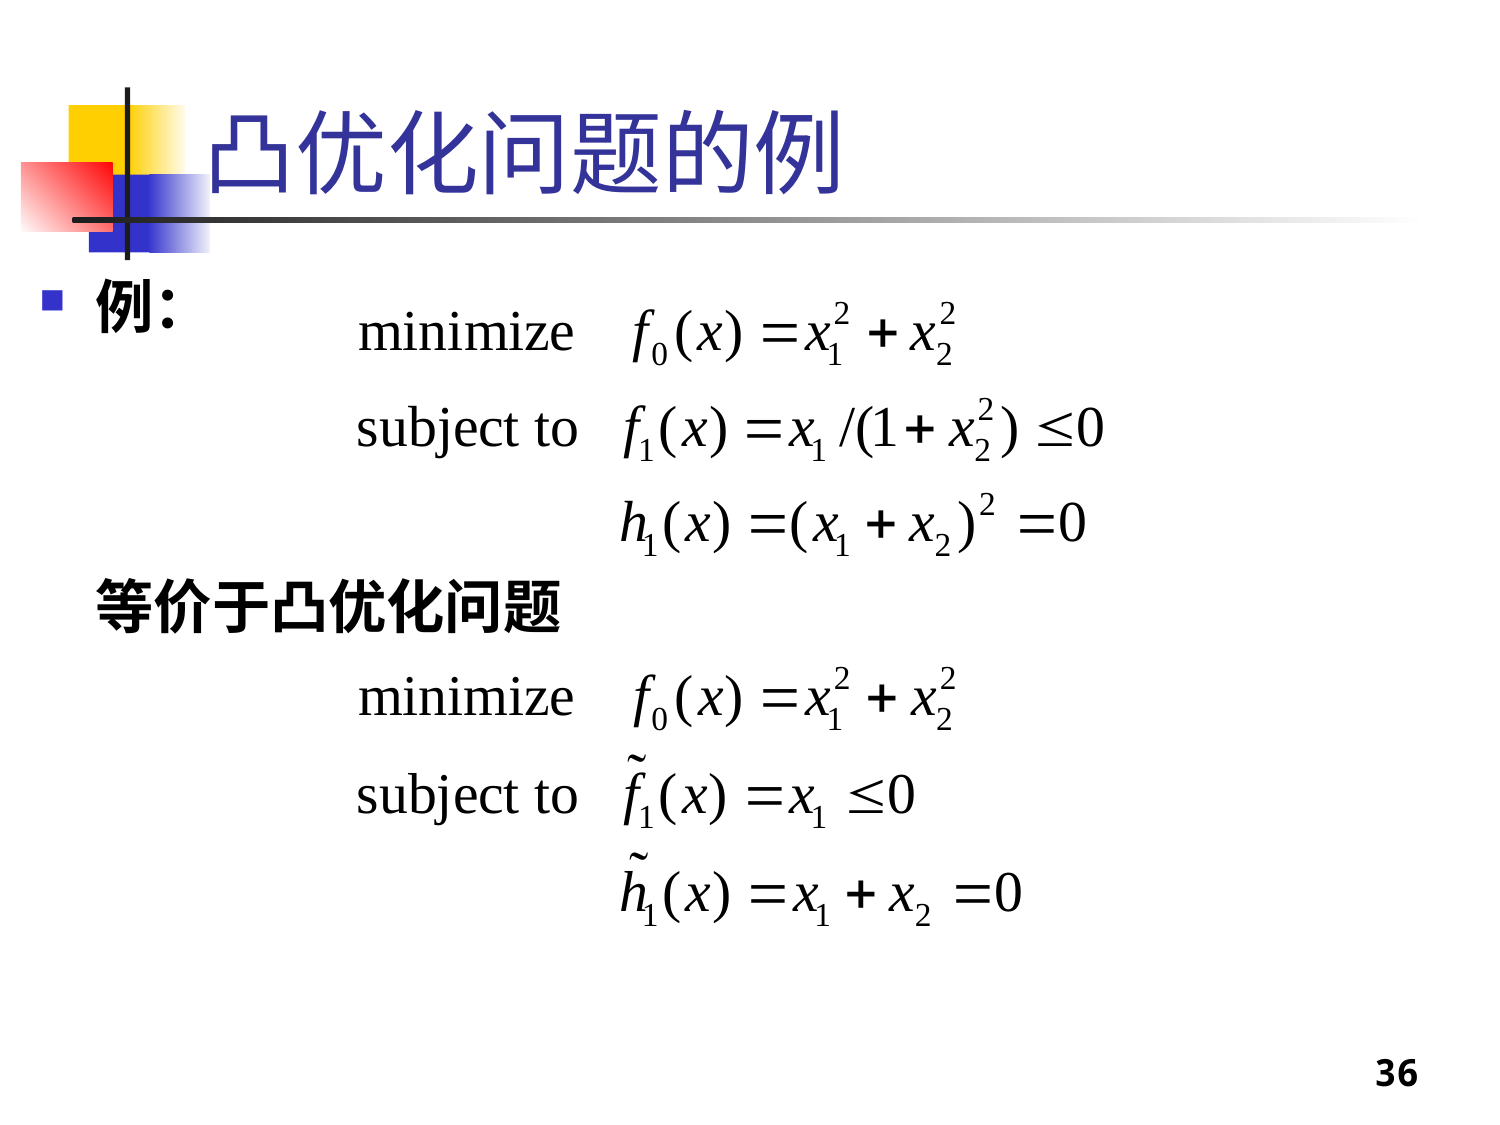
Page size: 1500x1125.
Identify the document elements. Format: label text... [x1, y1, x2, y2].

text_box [24, 562, 1469, 940]
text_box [24, 262, 1469, 561]
slide_number 36 [1121, 1032, 1435, 1109]
title 凸优化问题的例 [188, 26, 1468, 214]
